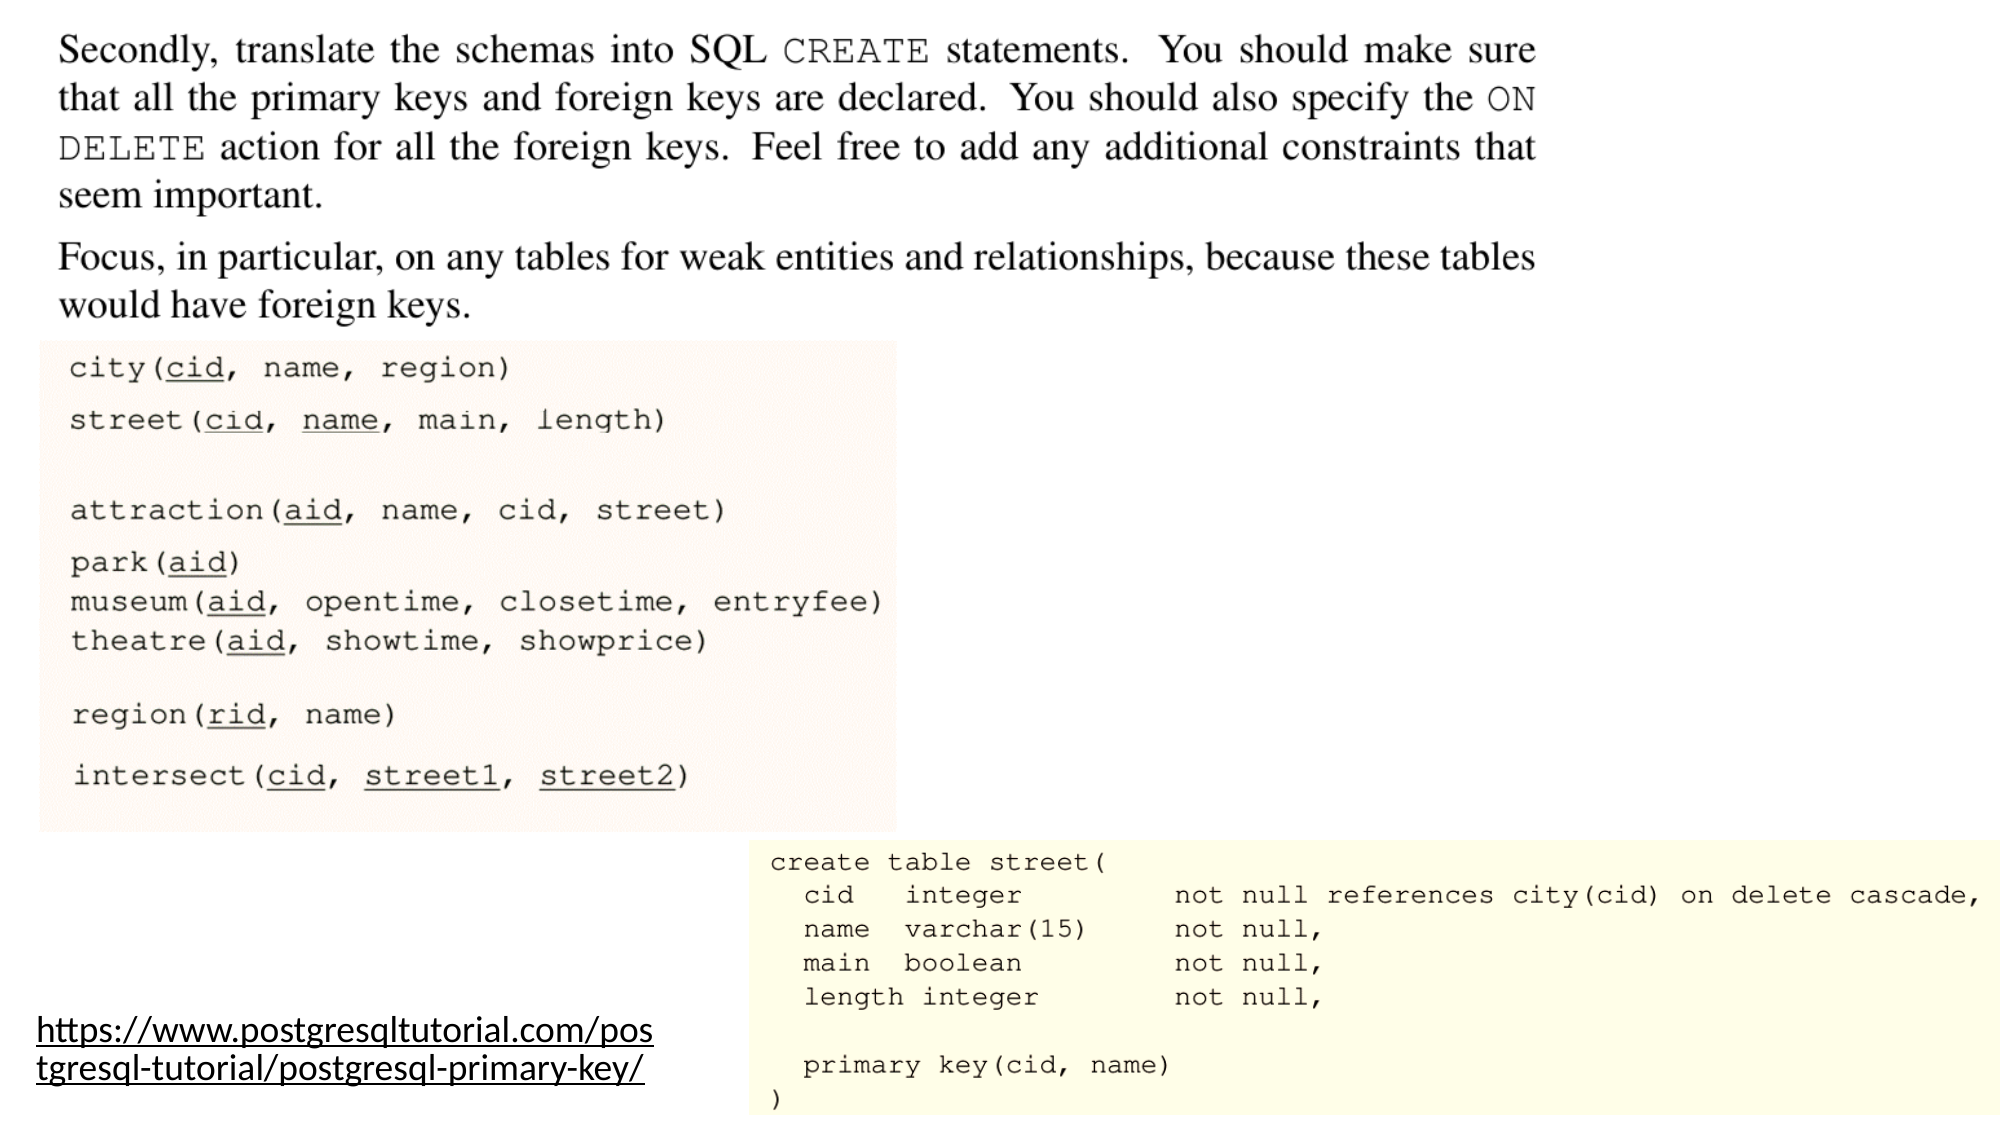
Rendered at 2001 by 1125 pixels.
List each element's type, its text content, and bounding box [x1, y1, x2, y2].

picture [39, 21, 1581, 832]
text_box https://www.postgresqltutorial.com/postgresql-tutorial/postgresql-primary-key/ [21, 997, 679, 1103]
picture [749, 840, 2000, 1115]
